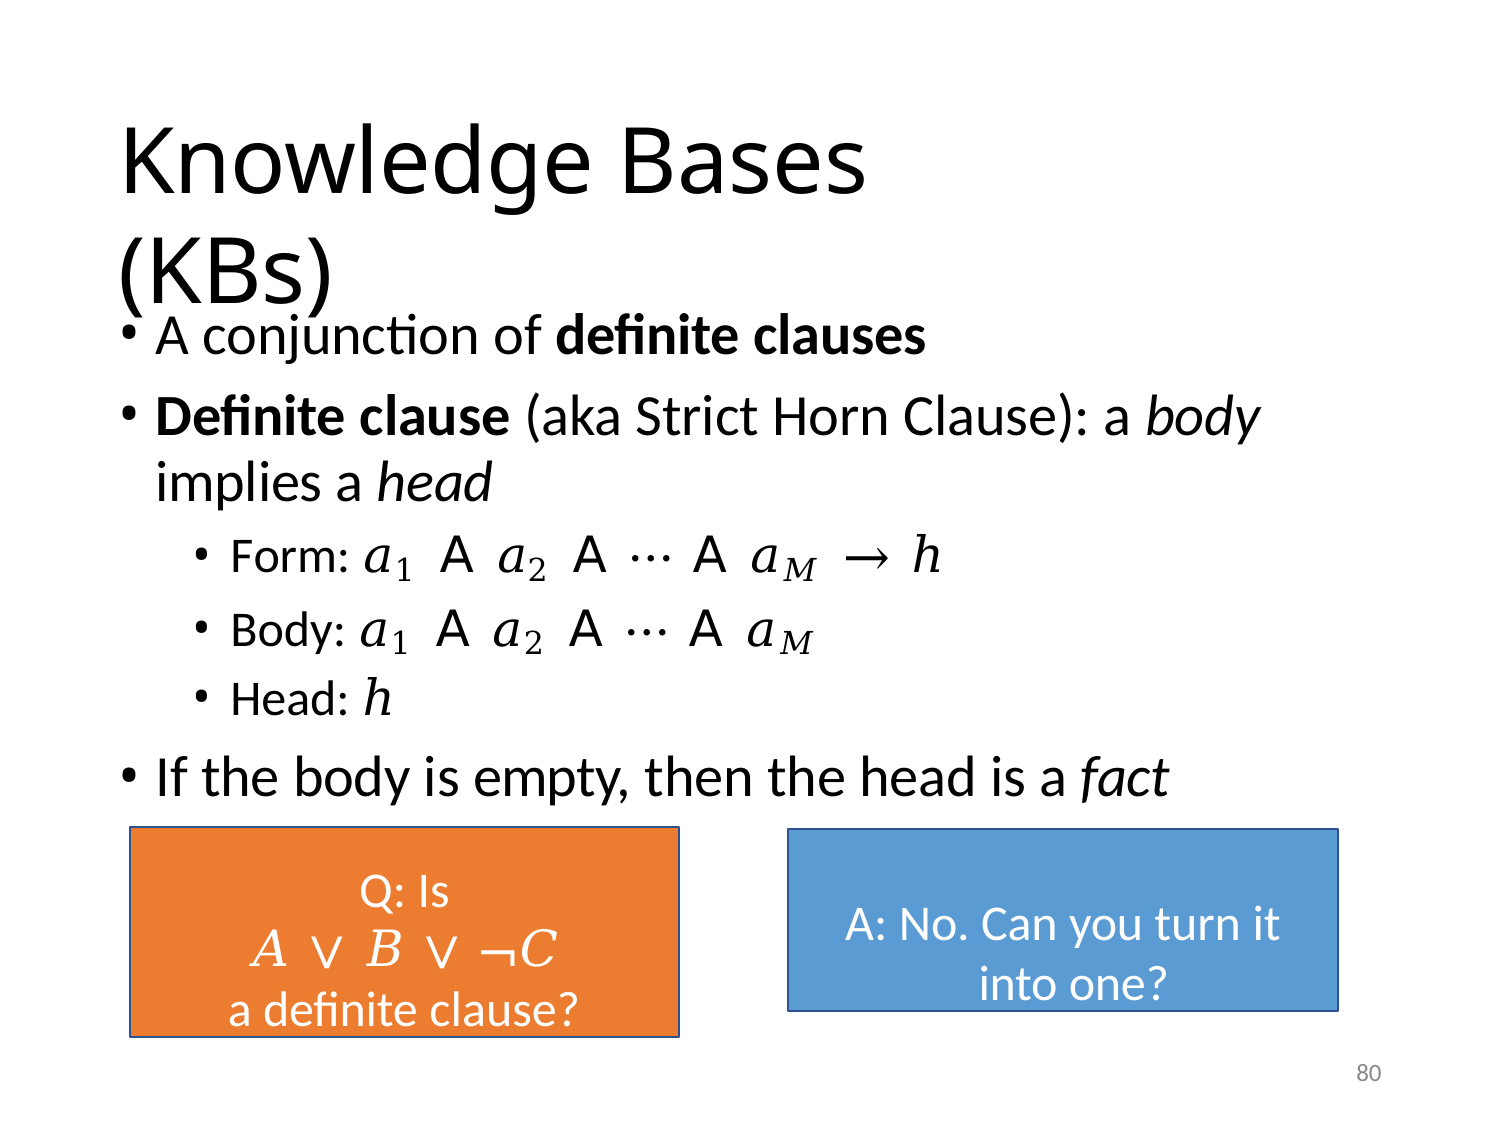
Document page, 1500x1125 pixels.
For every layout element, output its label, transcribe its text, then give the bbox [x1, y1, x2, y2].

text_box 80 [1354, 1060, 1384, 1087]
text_box Q: Is 𝐴 ∨ 𝐵 ∨ ¬𝐶 a definite clause? [129, 827, 680, 1037]
title Knowledge Bases (KBs) [116, 100, 961, 280]
text_box A: No. Can you turn it into one? [788, 829, 1338, 1011]
text_box A conjunction of definite clauses Definite clause (aka Strict Horn Clause): a body implies a head Form: 𝑎1 𝖠 𝑎2 𝖠 ⋯ 𝖠 𝑎𝑀 → ℎ Body: 𝑎1 𝖠 𝑎2 𝖠 ⋯ 𝖠 𝑎𝑀 Head: ℎ If the body is empty, then the head is a fact [111, 280, 1273, 809]
